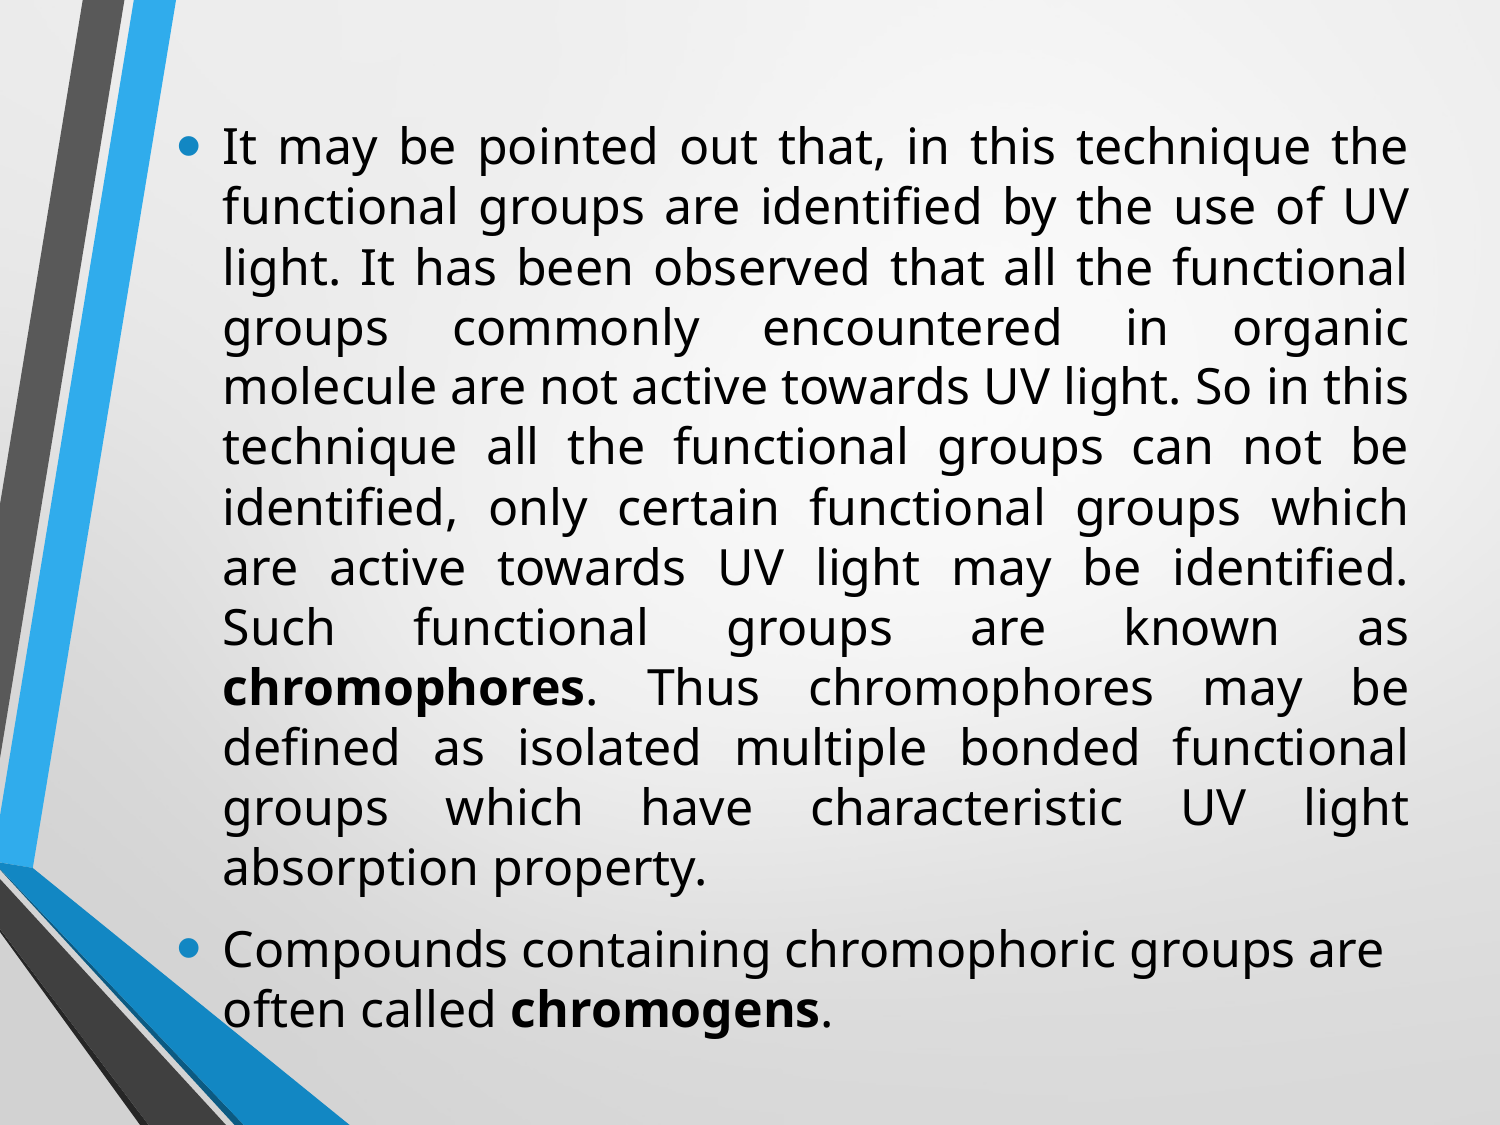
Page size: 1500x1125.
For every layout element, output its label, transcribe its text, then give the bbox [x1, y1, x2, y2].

list It may be pointed out that, in this technique the functional groups are identified by the use of UV light. It has been observed that all the functional groups commonly encountered in organic molecule are not active towards UV light. So in this technique all the functional groups can not be identified, only certain functional groups which are active towards UV light may be identified. Such functional groups are known as chromophores. Thus chromophores may be defined as isolated multiple bonded functional groups which have characteristic UV light absorption property. Compounds containing chromophoric groups are often called chromogens. [161, 107, 1425, 985]
